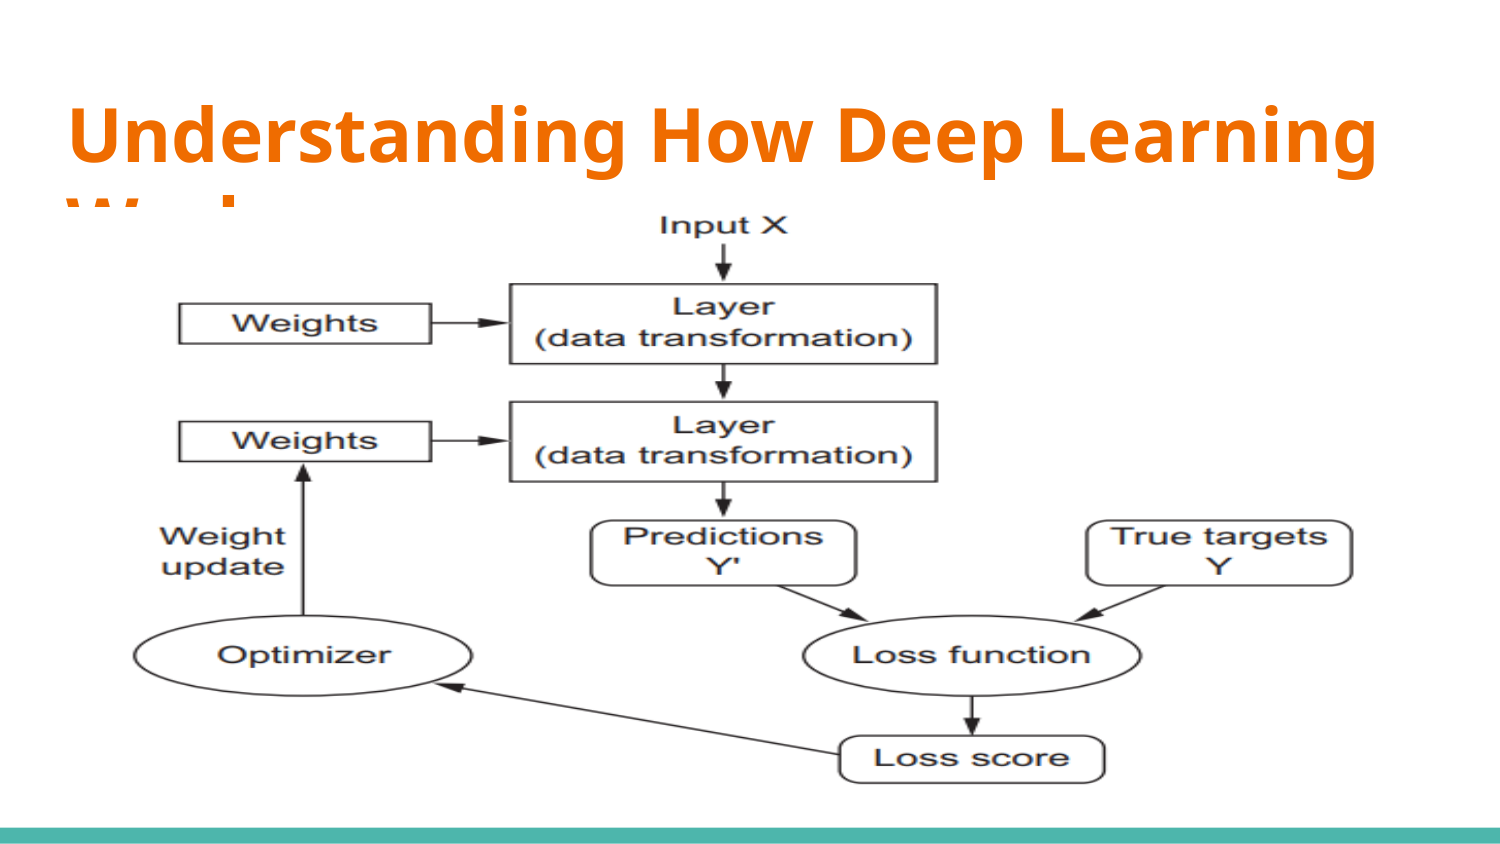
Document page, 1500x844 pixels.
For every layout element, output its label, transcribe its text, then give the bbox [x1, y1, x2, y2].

picture [50, 207, 1389, 806]
title Understanding How Deep Learning Works [51, 72, 1449, 189]
